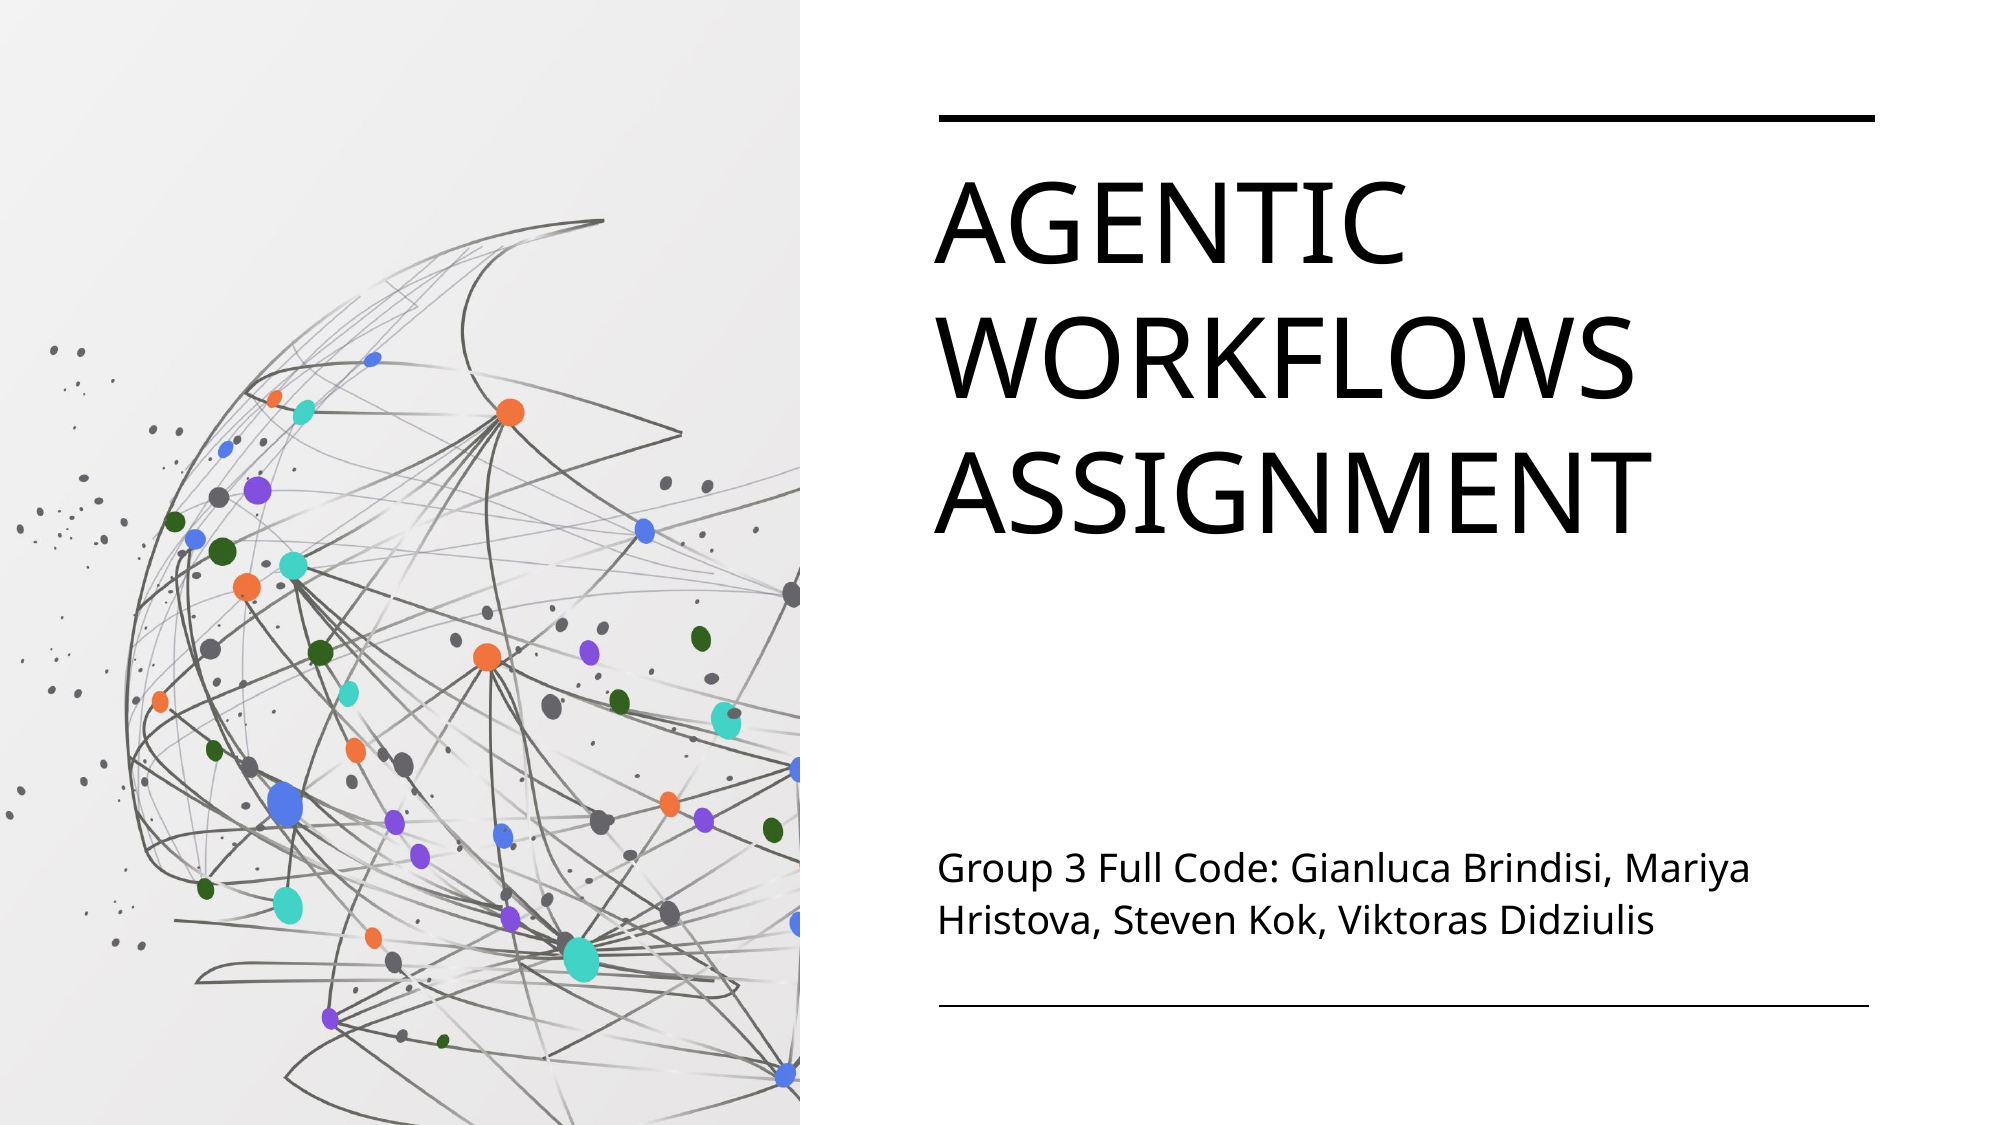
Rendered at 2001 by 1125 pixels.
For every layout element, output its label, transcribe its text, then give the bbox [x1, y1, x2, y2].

text_box [800, 0, 2000, 1125]
picture [0, 0, 800, 1125]
subtitle Group 3 Full Code: Gianluca Brindisi, Mariya Hristova, Steven Kok, Viktoras Didziulis [921, 785, 1795, 950]
title Agentic Workflows Assignment [919, 143, 1875, 778]
